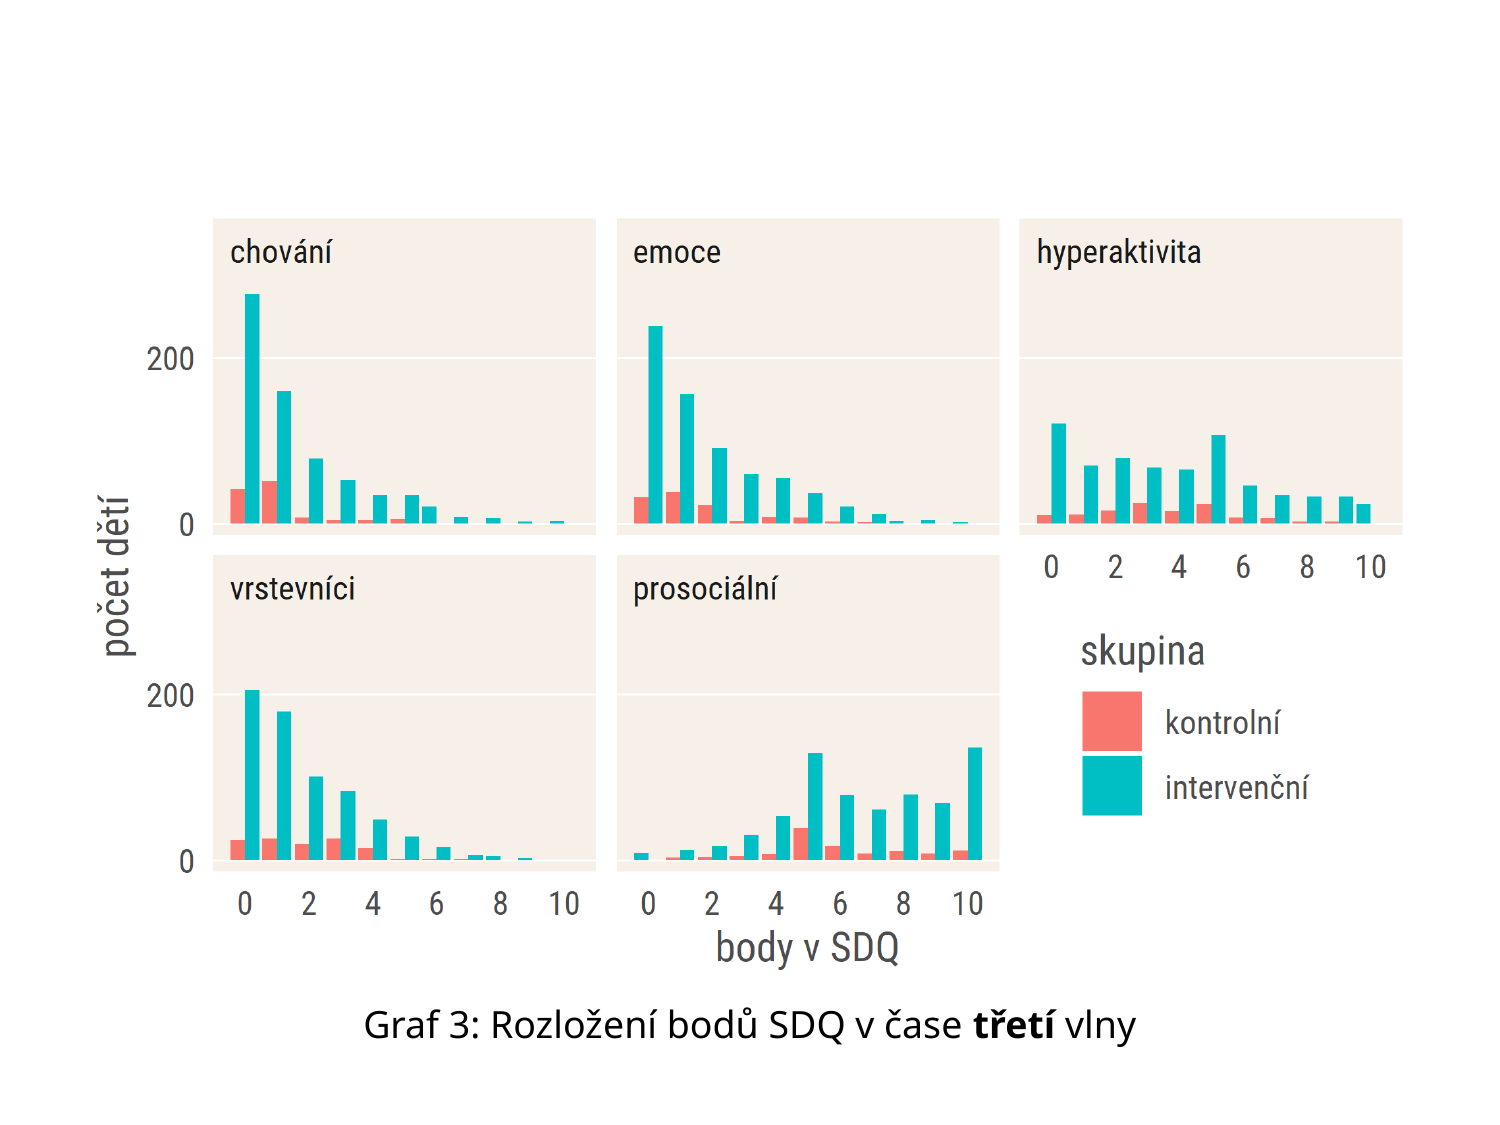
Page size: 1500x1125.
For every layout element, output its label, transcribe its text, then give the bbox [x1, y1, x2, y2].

picture [74, 180, 1426, 992]
text_box Graf 3: Rozložení bodů SDQ v čase třetí vlny [74, 999, 1425, 1078]
